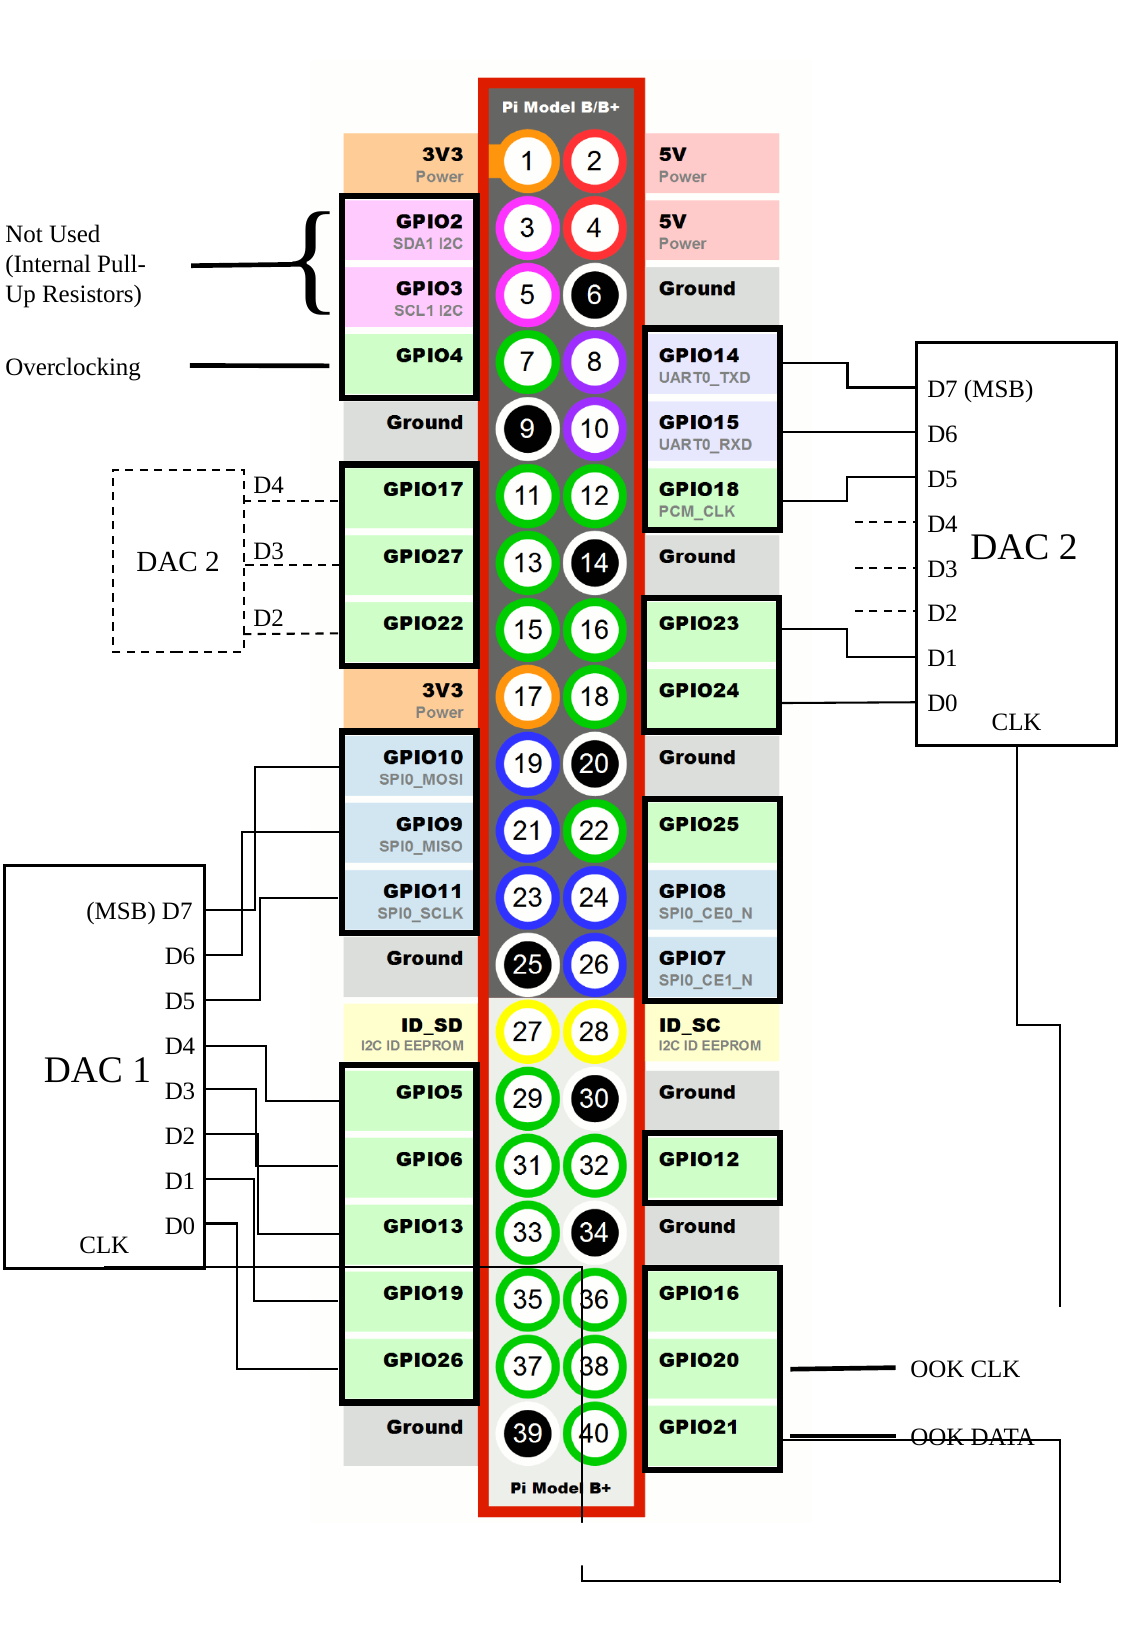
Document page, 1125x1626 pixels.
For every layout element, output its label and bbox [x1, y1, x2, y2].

text_box [0, 59, 1125, 1603]
